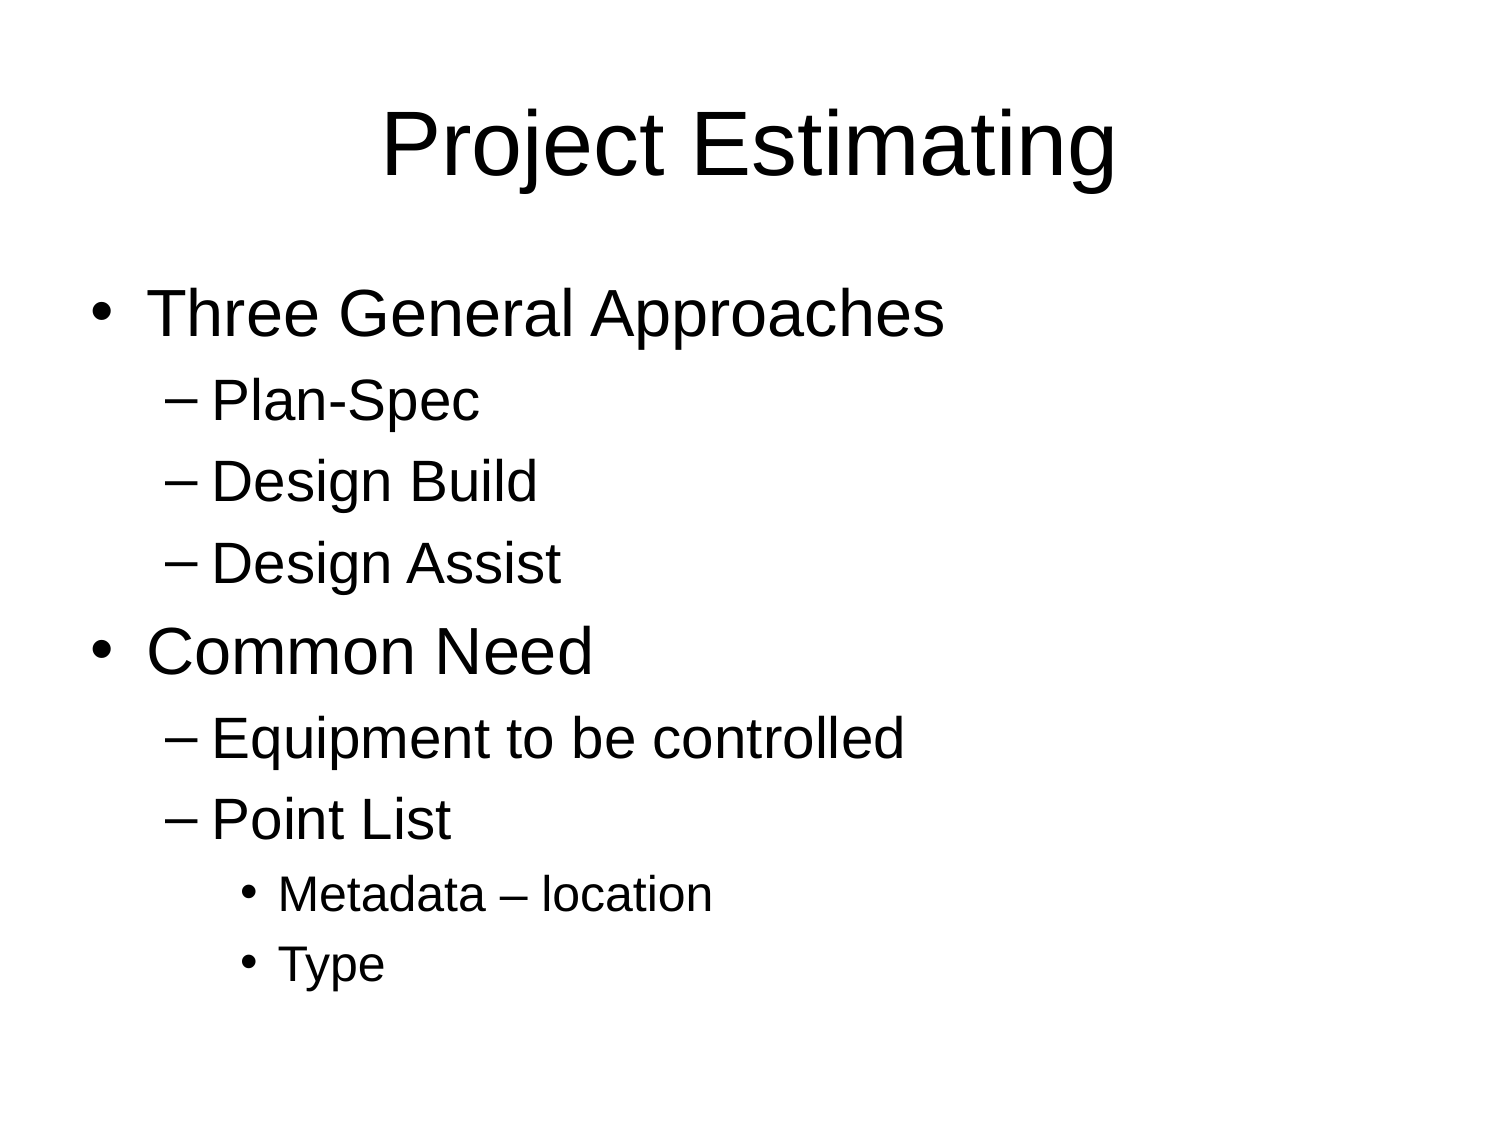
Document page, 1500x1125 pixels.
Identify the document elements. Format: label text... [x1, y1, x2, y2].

list Three General Approaches Plan-Spec Design Build Design Assist Common Need Equipment to be controlled Point List Metadata – location Type [75, 262, 1425, 1005]
title Project Estimating [75, 45, 1425, 233]
